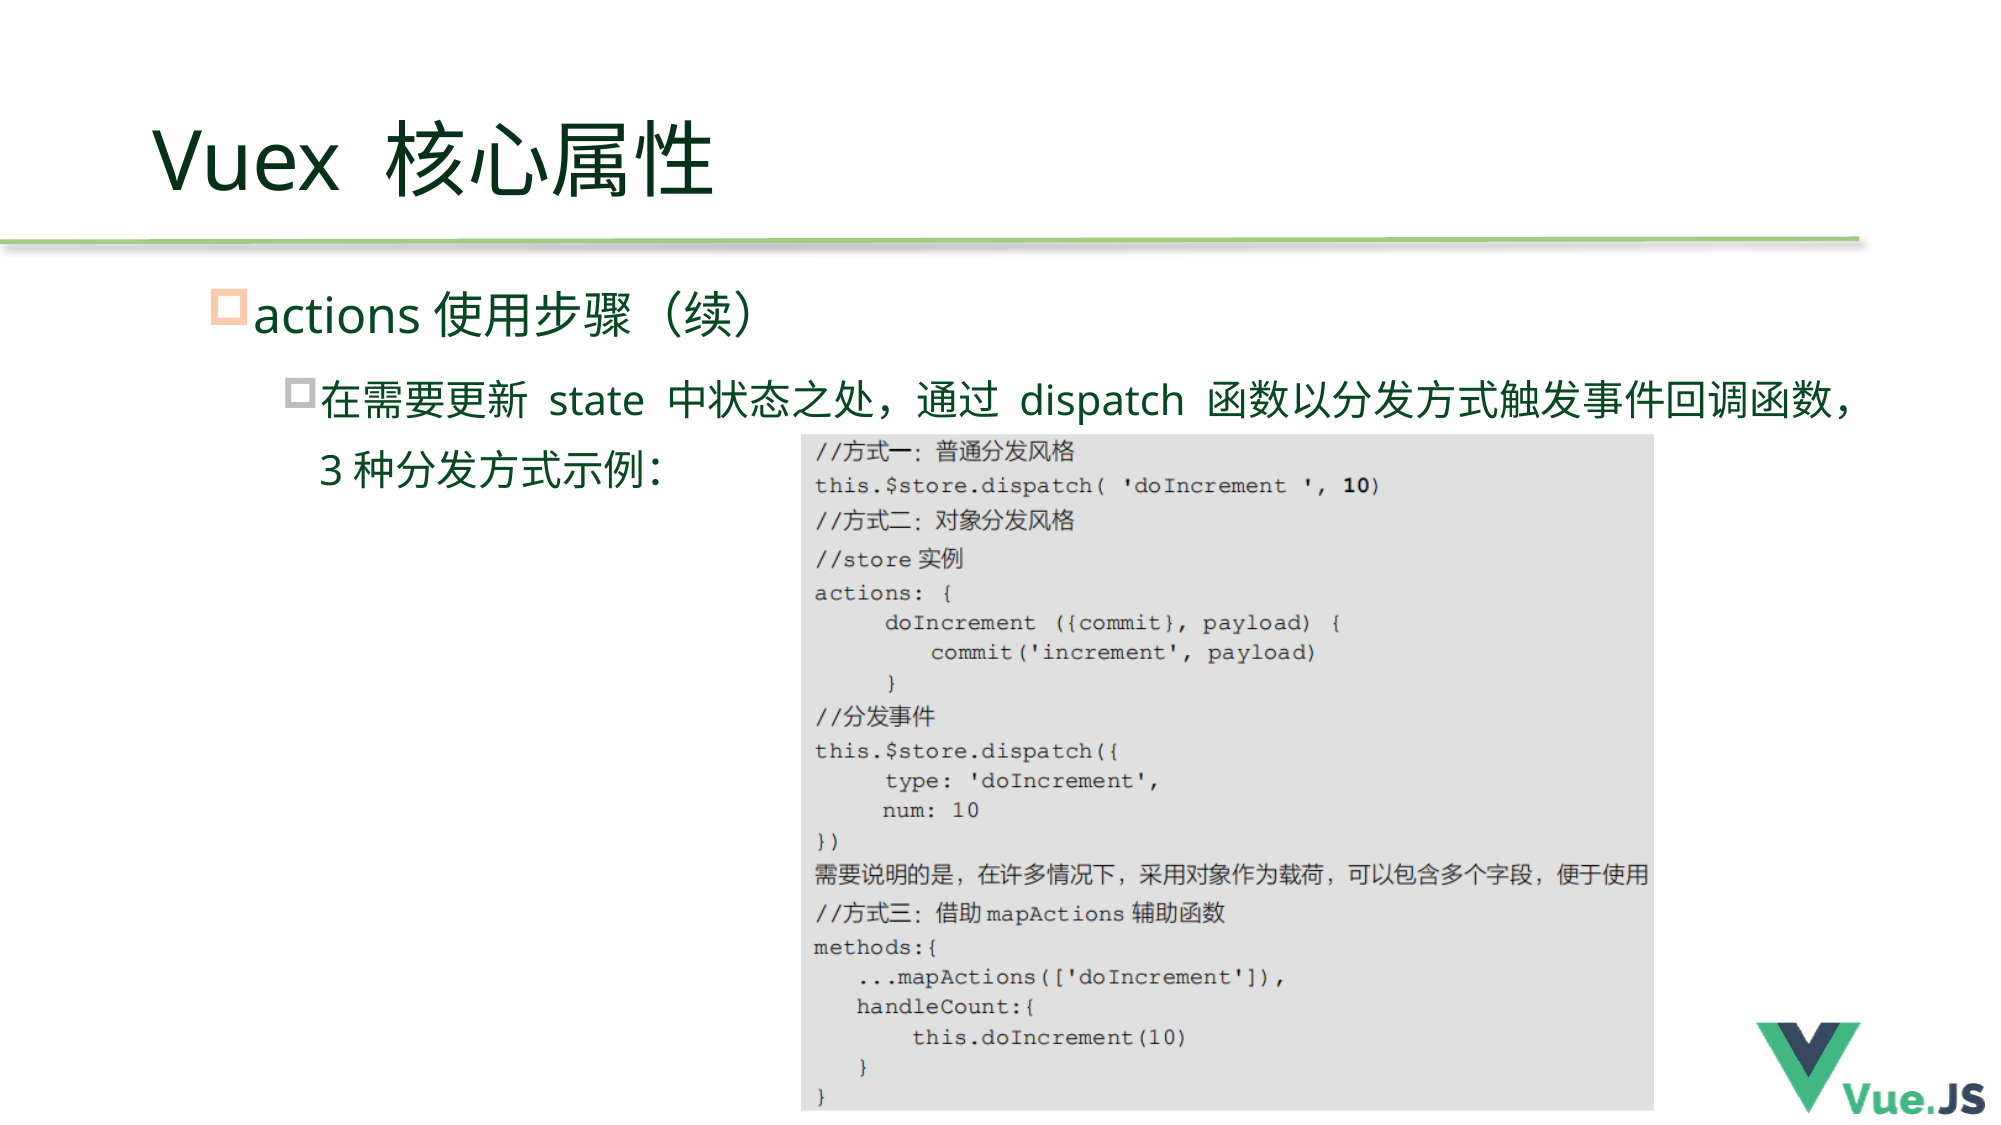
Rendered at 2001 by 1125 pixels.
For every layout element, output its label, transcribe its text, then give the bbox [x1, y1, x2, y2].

picture [1748, 1010, 2000, 1125]
title Vuex 核心属性 [137, 93, 1863, 234]
picture [800, 433, 1654, 1113]
list actions使用步骤（续） 在需要更新 state 中状态之处，通过 dispatch 函数以分发方式触发事件回调函数，3种分发方式示例： [116, 251, 1863, 1014]
